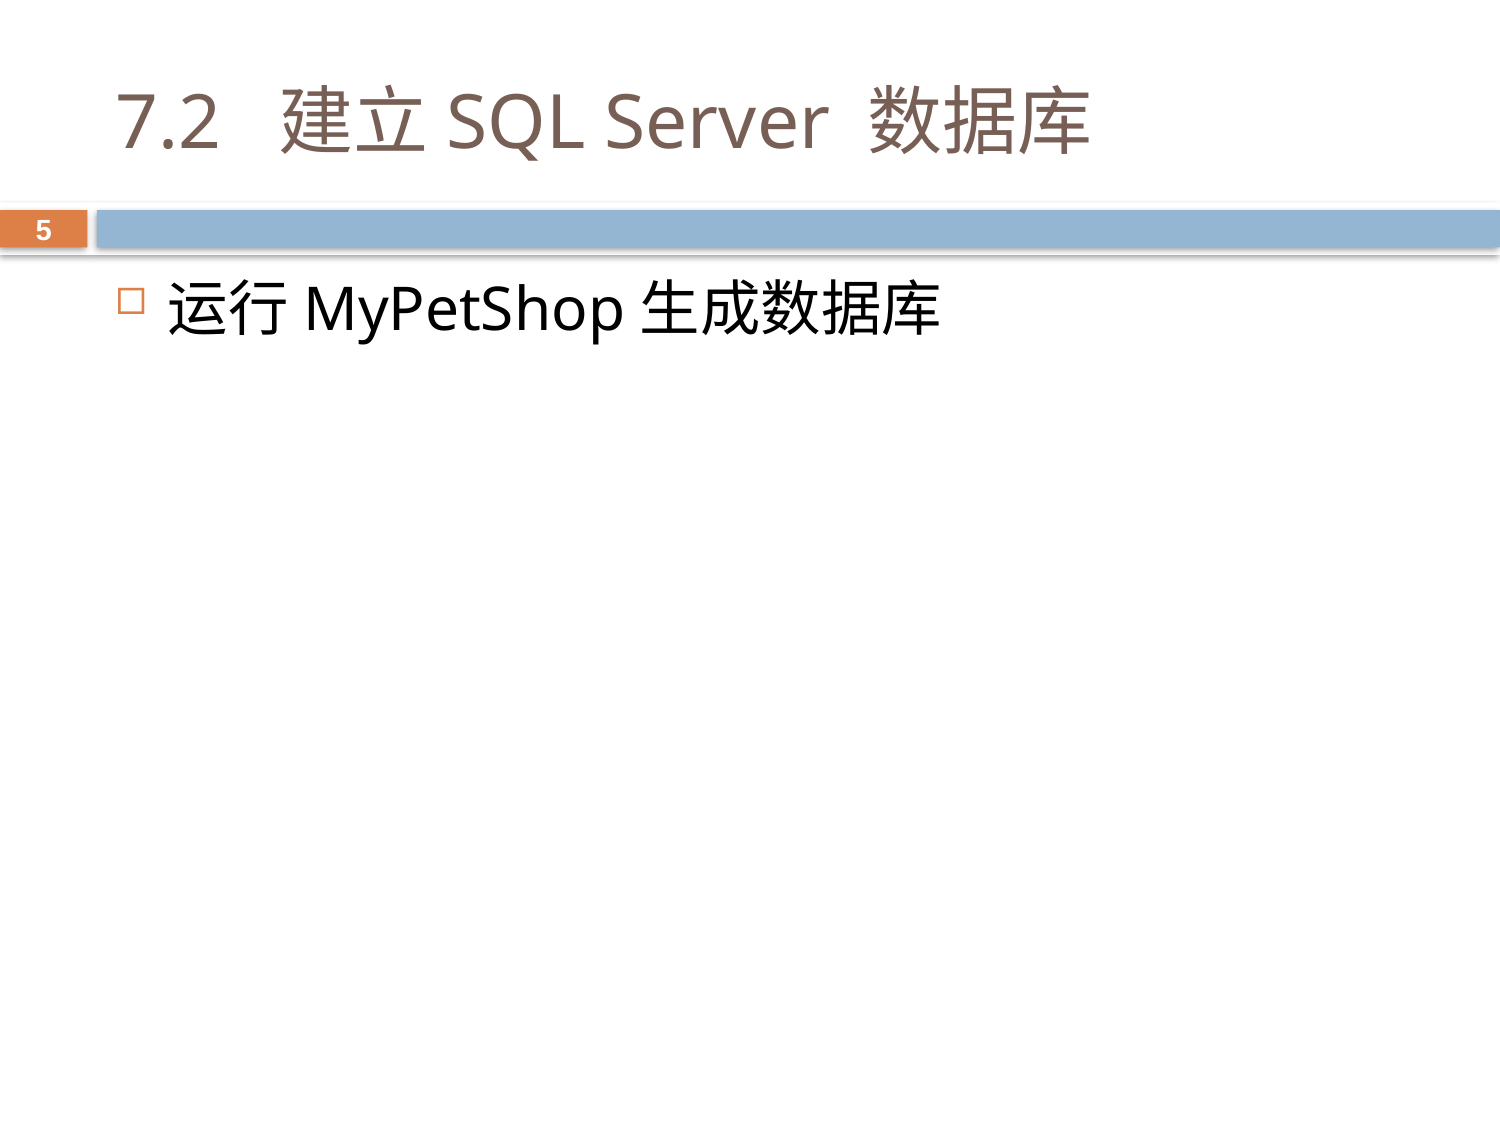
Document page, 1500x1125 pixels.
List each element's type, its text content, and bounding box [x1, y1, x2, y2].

slide_number 5 [0, 208, 88, 249]
title 7.2 建立SQL Server 数据库 [100, 37, 1438, 200]
list 运行MyPetShop生成数据库 [100, 262, 1438, 1000]
